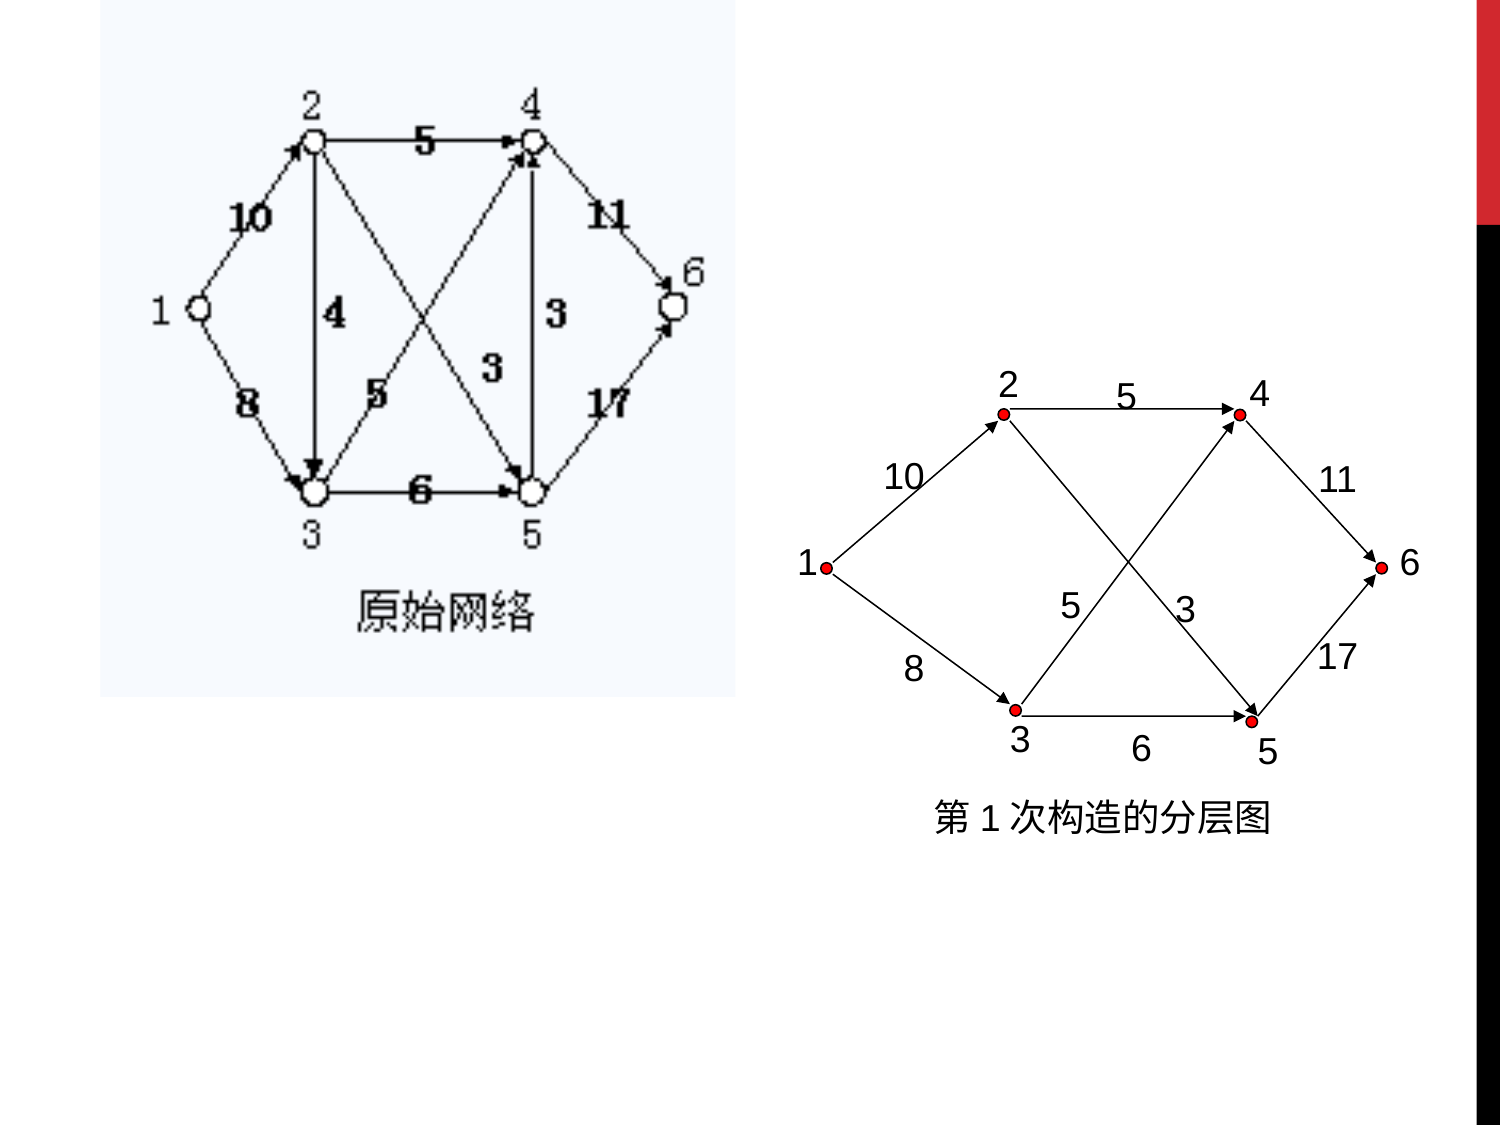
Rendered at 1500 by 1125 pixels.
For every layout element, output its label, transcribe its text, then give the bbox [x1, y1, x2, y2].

text_box 4 [1234, 361, 1286, 422]
text_box 2 [983, 353, 1034, 413]
text_box [940, 652, 1010, 705]
text_box [1152, 402, 1234, 416]
text_box 17 [1302, 624, 1374, 685]
text_box 3 [995, 707, 1046, 768]
text_box 5 [1242, 719, 1294, 779]
text_box 第1次构造的分层图 [918, 786, 1287, 847]
text_box [1128, 421, 1235, 562]
text_box [1167, 709, 1247, 723]
text_box 3 [1160, 577, 1211, 638]
text_box 1 [782, 530, 833, 590]
text_box [1325, 508, 1376, 563]
text_box 6 [1116, 716, 1167, 776]
text_box 10 [868, 444, 940, 504]
text_box [998, 413, 1010, 421]
text_box 11 [1303, 447, 1372, 508]
text_box [1375, 562, 1384, 574]
text_box 6 [1384, 530, 1436, 590]
text_box [1192, 638, 1258, 717]
picture [99, 0, 736, 698]
text_box [1334, 574, 1376, 624]
text_box 5 [1045, 574, 1097, 634]
text_box 8 [888, 636, 940, 697]
text_box 5 [1101, 364, 1152, 425]
text_box [940, 420, 999, 471]
